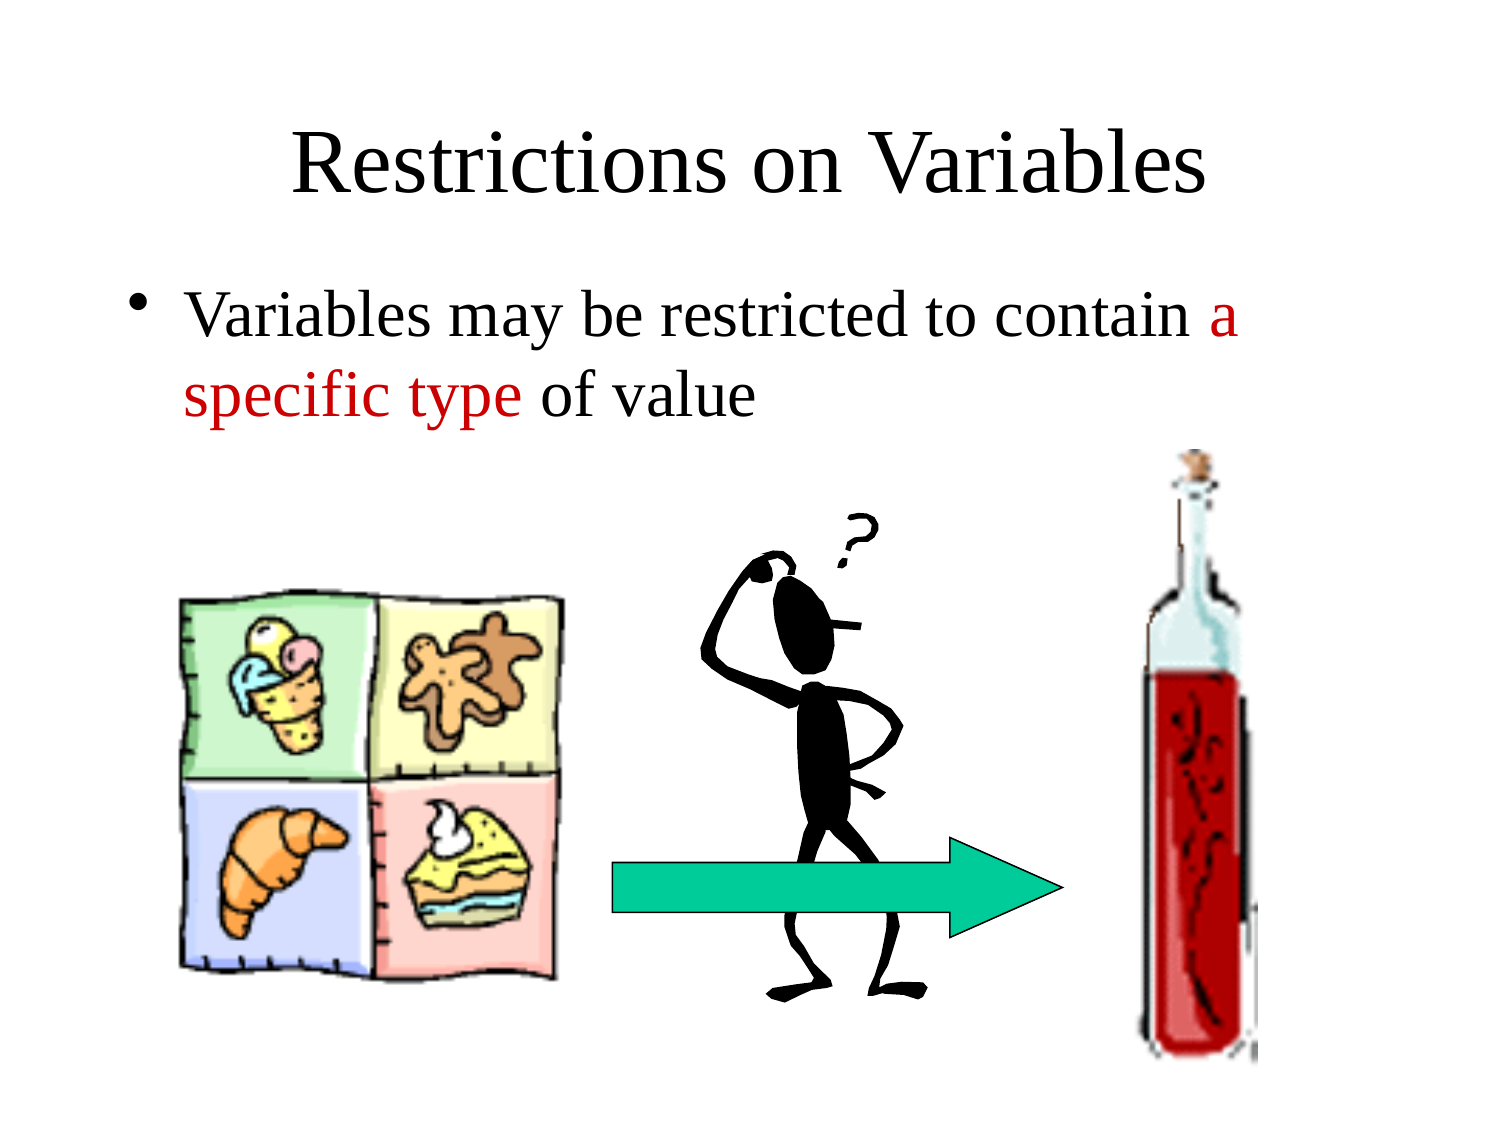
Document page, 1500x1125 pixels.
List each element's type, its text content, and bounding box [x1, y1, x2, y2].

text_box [174, 449, 1258, 1073]
list Variables may be restricted to contain a specific type of value [112, 262, 1388, 475]
title Restrictions on Variables [112, 62, 1388, 250]
